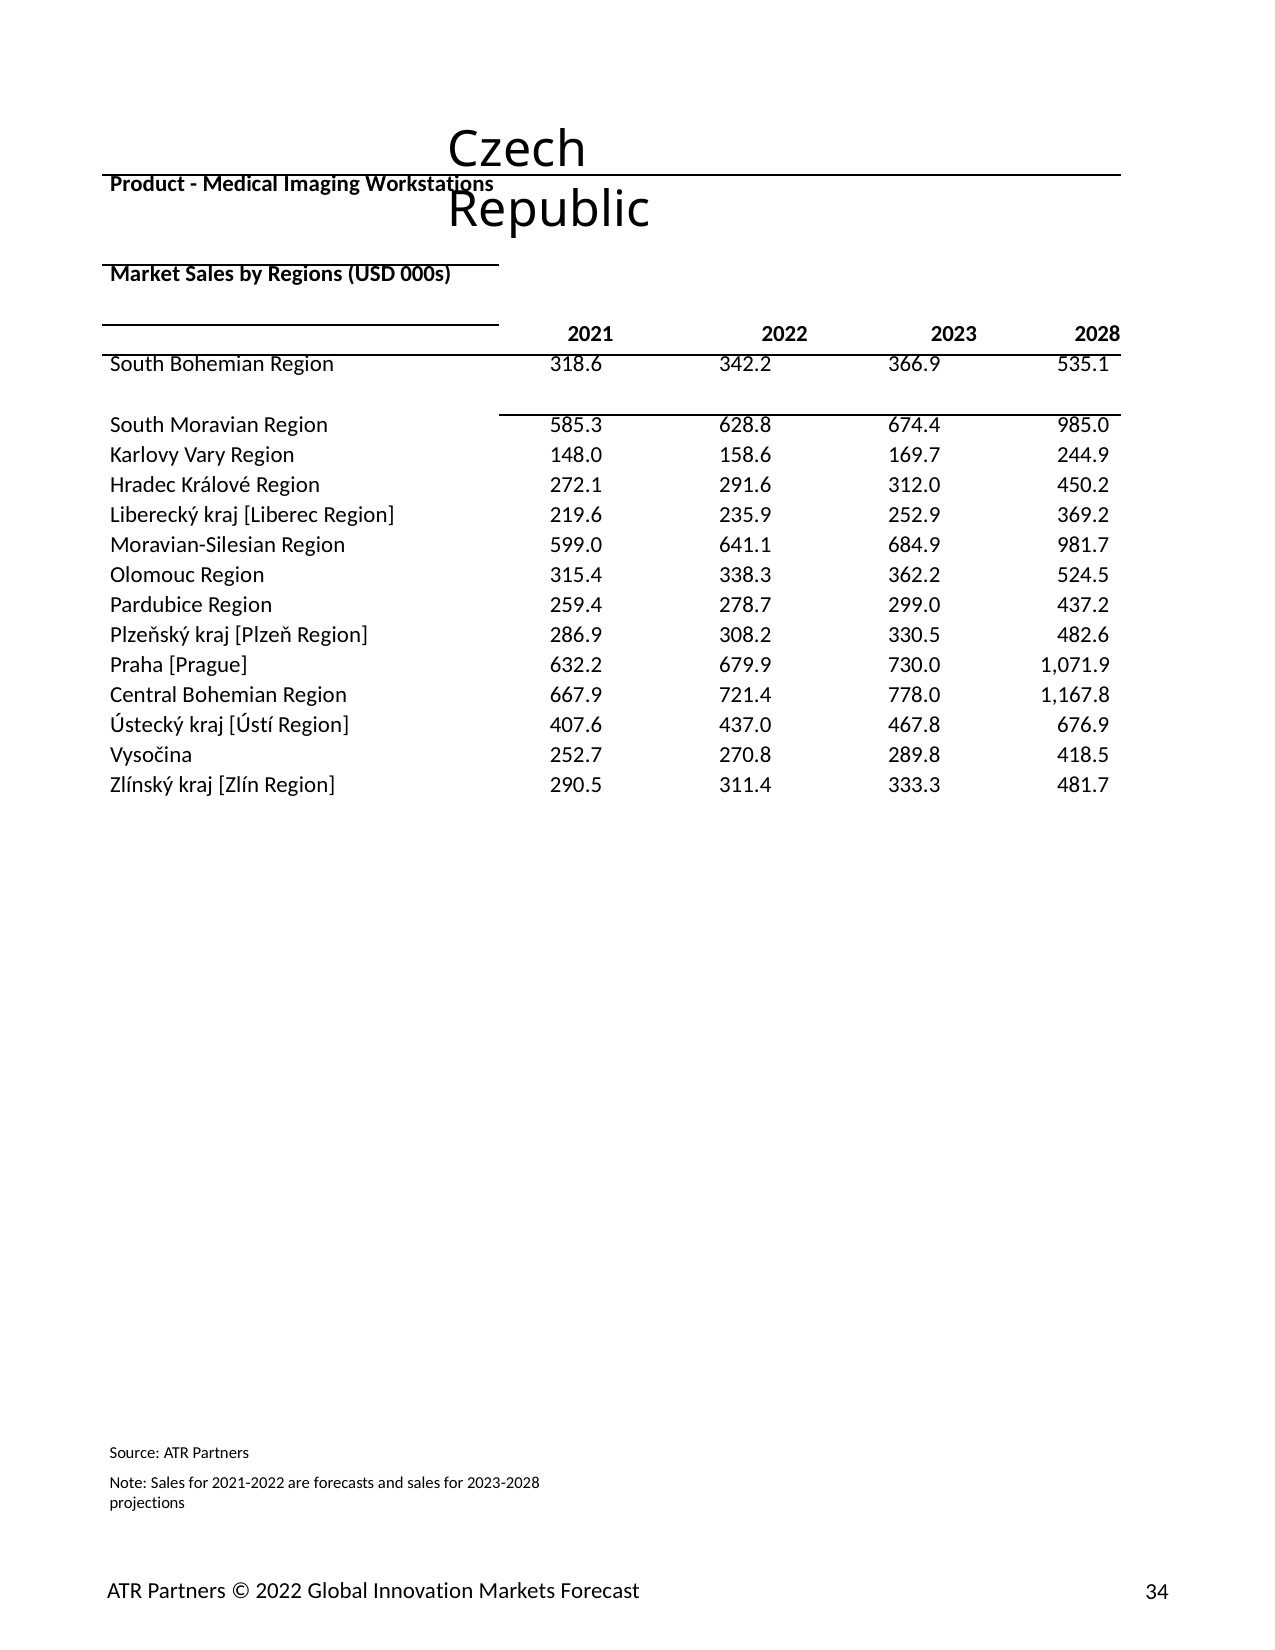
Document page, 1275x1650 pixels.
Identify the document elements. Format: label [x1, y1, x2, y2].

table_cell [102, 356, 1121, 812]
table_header [102, 176, 1121, 325]
table_cell [102, 325, 1121, 354]
table_cell [102, 266, 499, 324]
slide_number [1129, 1576, 1173, 1650]
text_box [107, 1442, 619, 1512]
text_box [445, 115, 781, 174]
text_box [104, 1576, 999, 1637]
